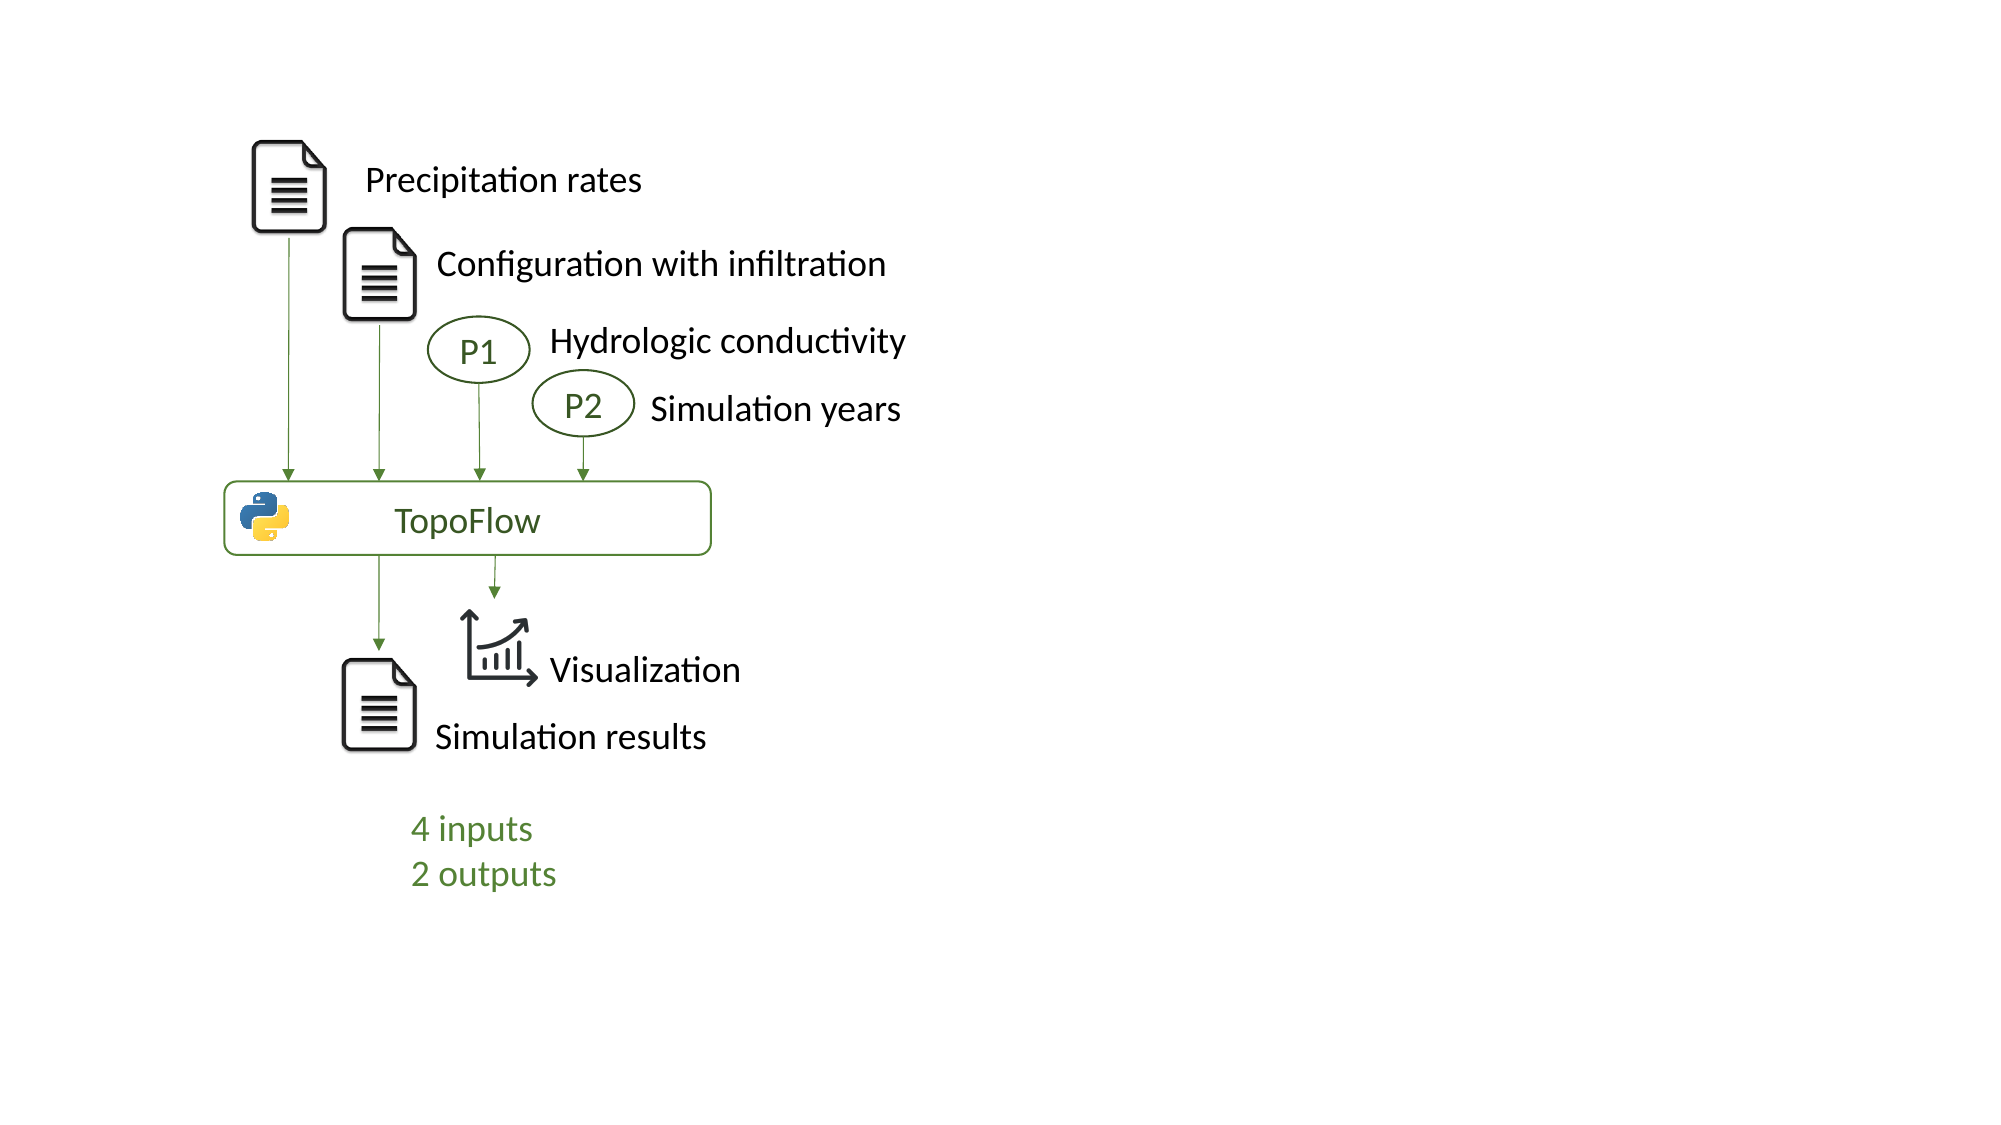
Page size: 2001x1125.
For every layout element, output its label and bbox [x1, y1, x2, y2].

text_box [224, 133, 925, 903]
